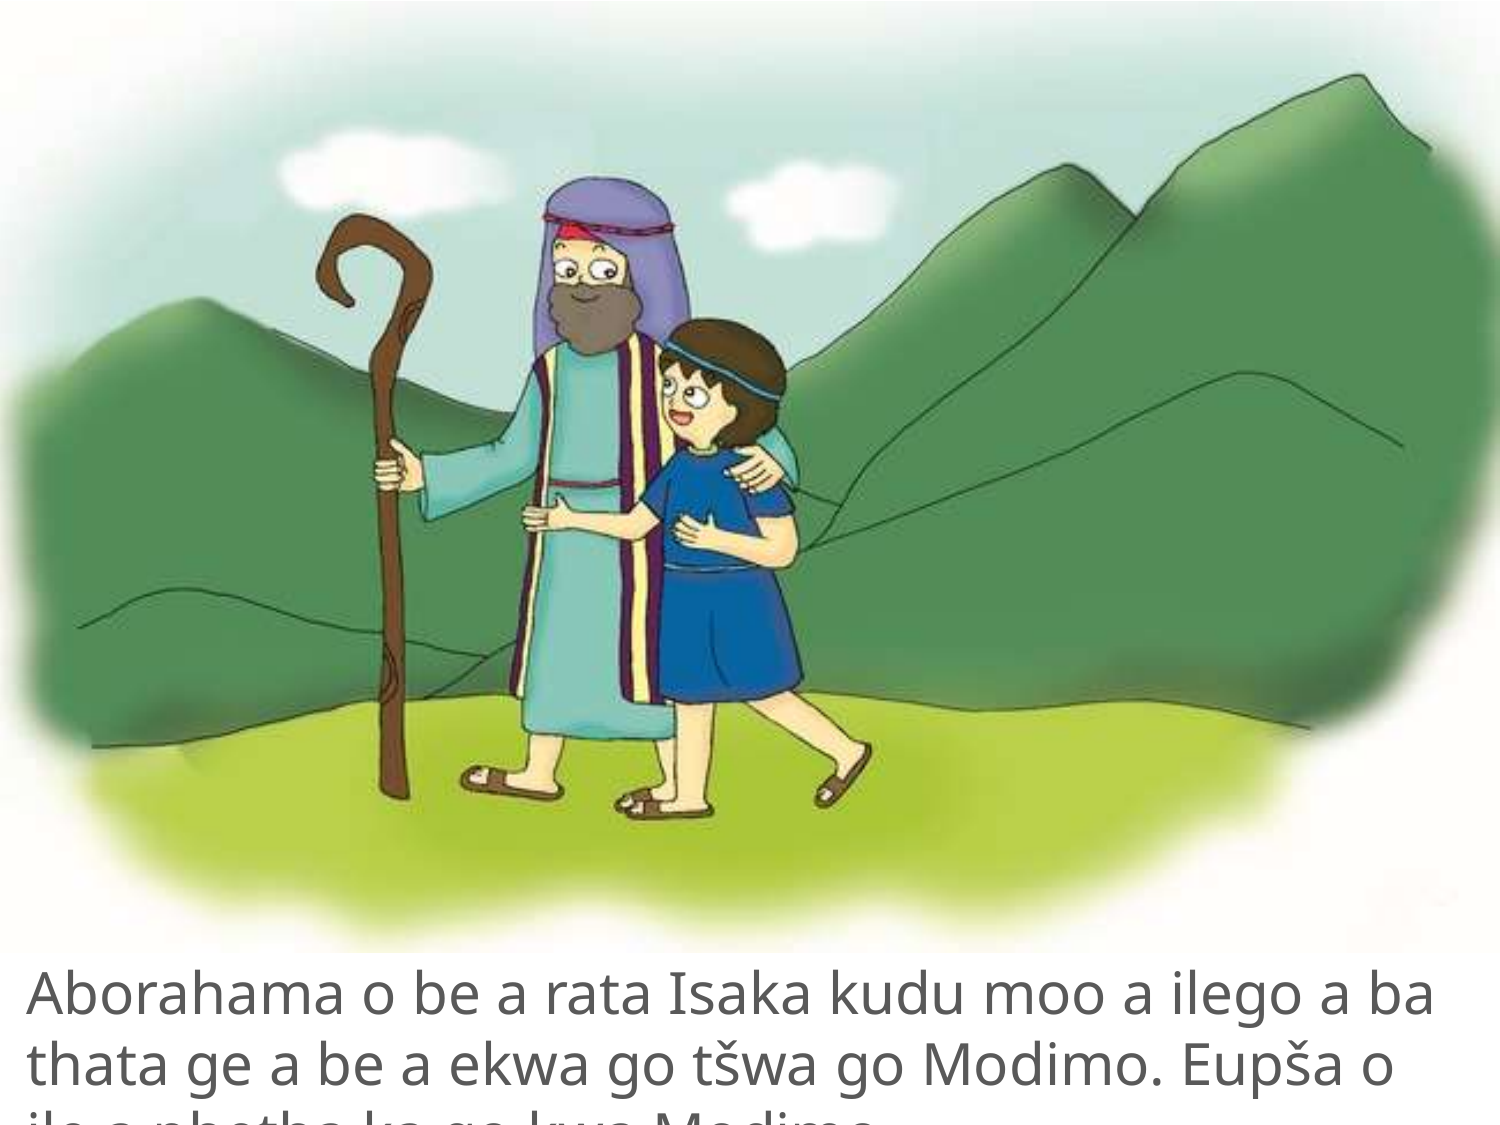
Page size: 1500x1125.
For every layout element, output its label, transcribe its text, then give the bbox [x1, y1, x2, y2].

picture [0, 0, 1500, 953]
text_box Aborahama o be a rata Isaka kudu moo a ilego a ba thata ge a be a ekwa go tšwa go Modimo. Eupša o ile a phetha ka go kwa Modimo. [11, 960, 1483, 1125]
